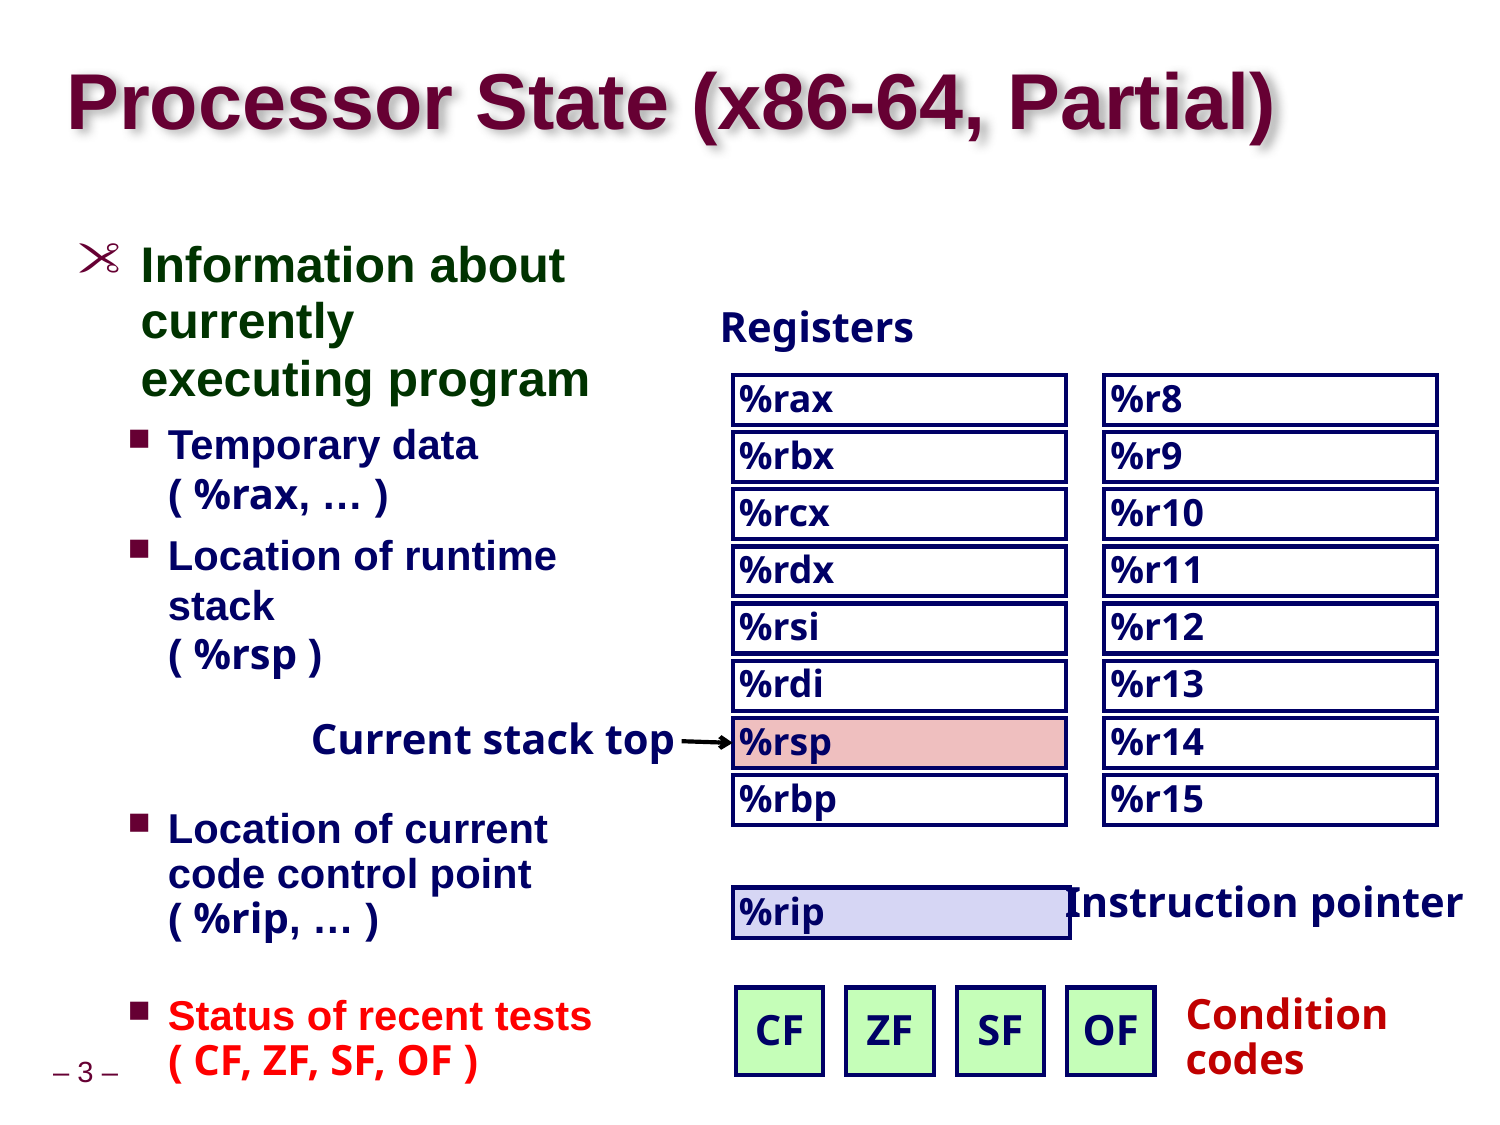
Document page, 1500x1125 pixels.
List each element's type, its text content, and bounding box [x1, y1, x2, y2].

text_box Registers [713, 299, 921, 358]
title Processor State (x86-64, Partial) [66, 40, 1497, 169]
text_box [62, 987, 1476, 1113]
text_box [732, 374, 1438, 803]
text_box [62, 799, 1434, 976]
text_box Current stack top [304, 712, 682, 770]
list Information about currently executing program Temporary data ( %rax, … ) Location of runtime stack ( %rsp ) [62, 228, 611, 713]
